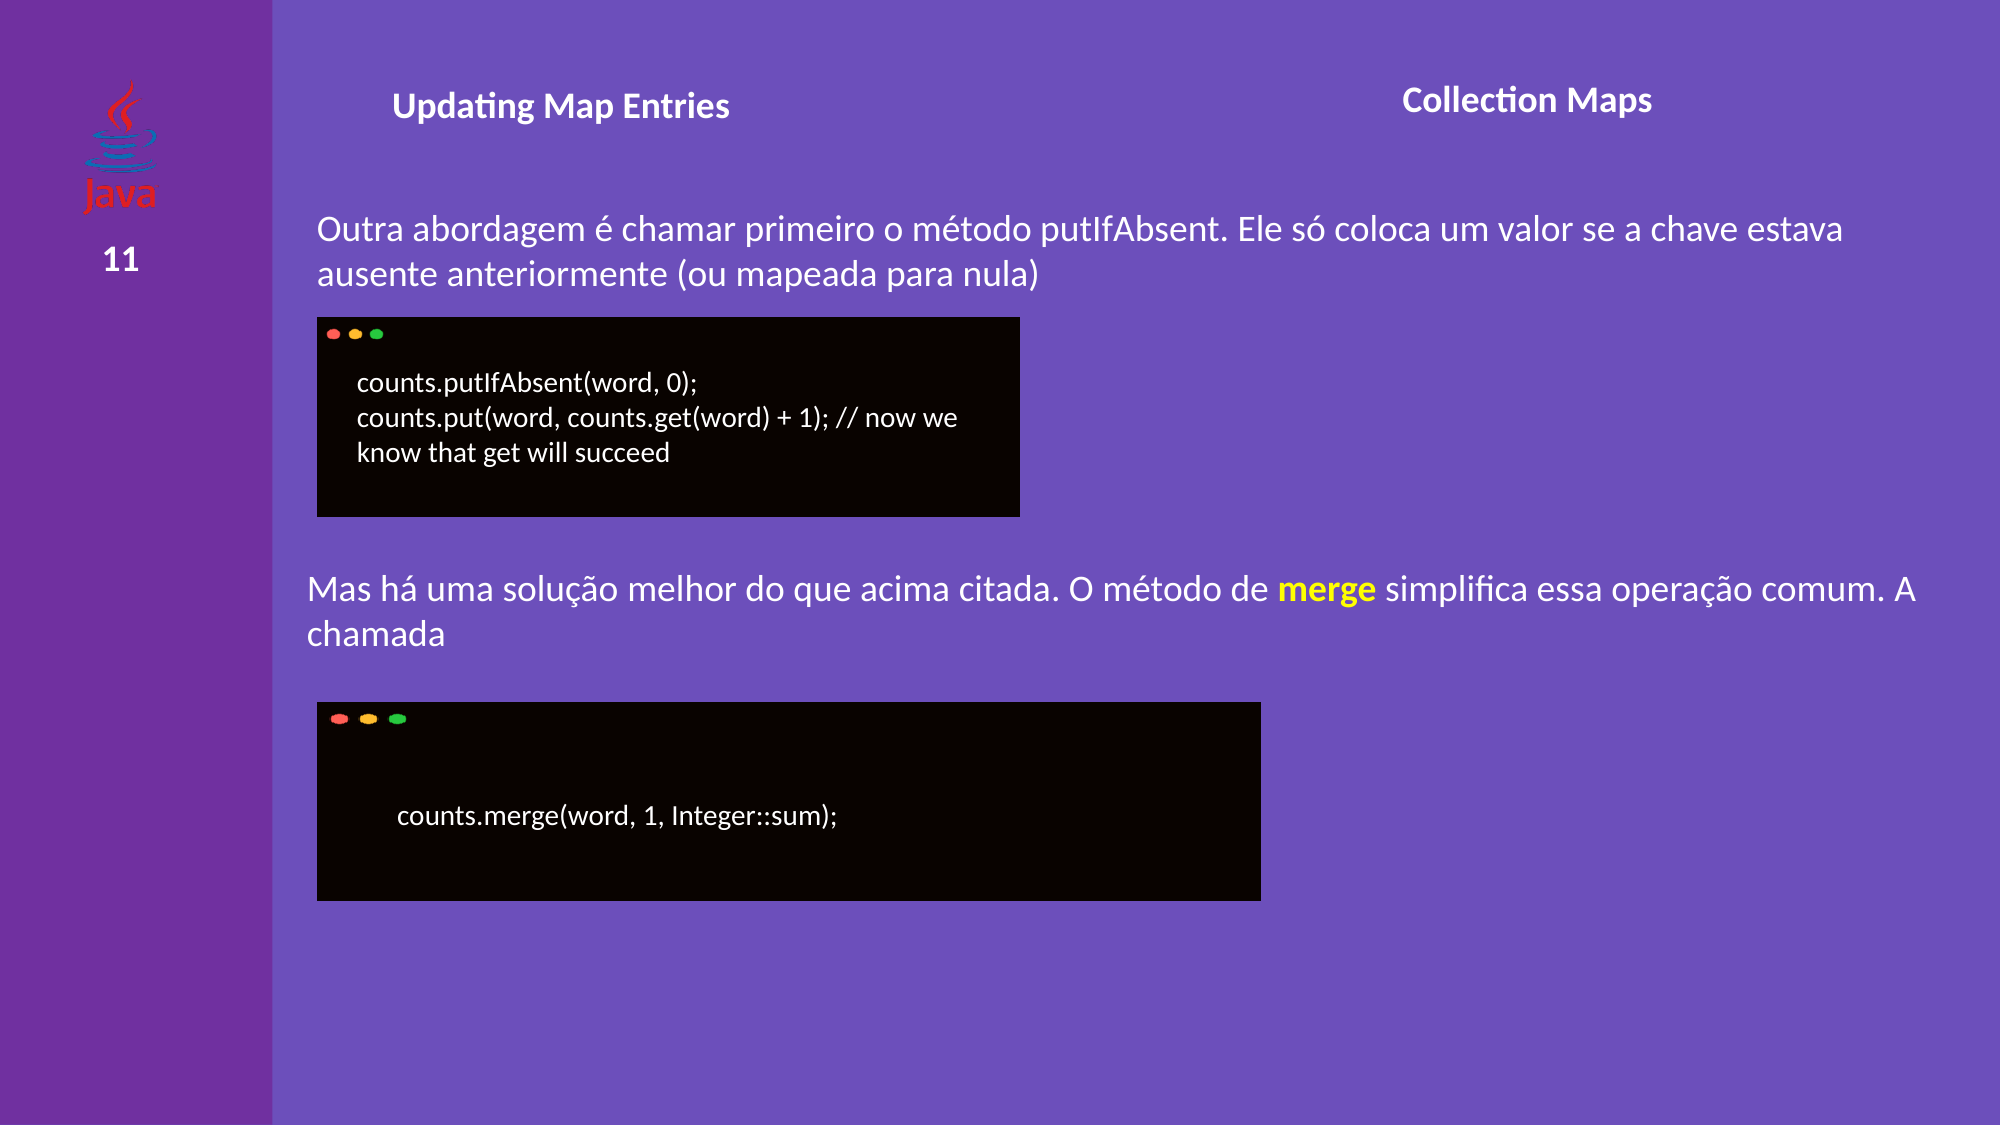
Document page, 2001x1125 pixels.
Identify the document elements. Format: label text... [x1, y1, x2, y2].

picture [37, 67, 204, 227]
text_box Mas há uma solução melhor do que acima citada. O método de merge simplifica essa operação comum. A chamada [292, 556, 1947, 662]
text_box Updating Map Entries [377, 73, 746, 133]
text_box [0, 0, 274, 1125]
picture [317, 702, 1261, 901]
text_box Outra abordagem é chamar primeiro o método putIfAbsent. Ele só coloca um valor se a chave estava ausente anteriormente (ou mapeada para nula) [302, 196, 1959, 347]
text_box Collection Maps [1387, 67, 1947, 128]
picture [317, 317, 1020, 517]
text_box 11 [86, 227, 155, 287]
